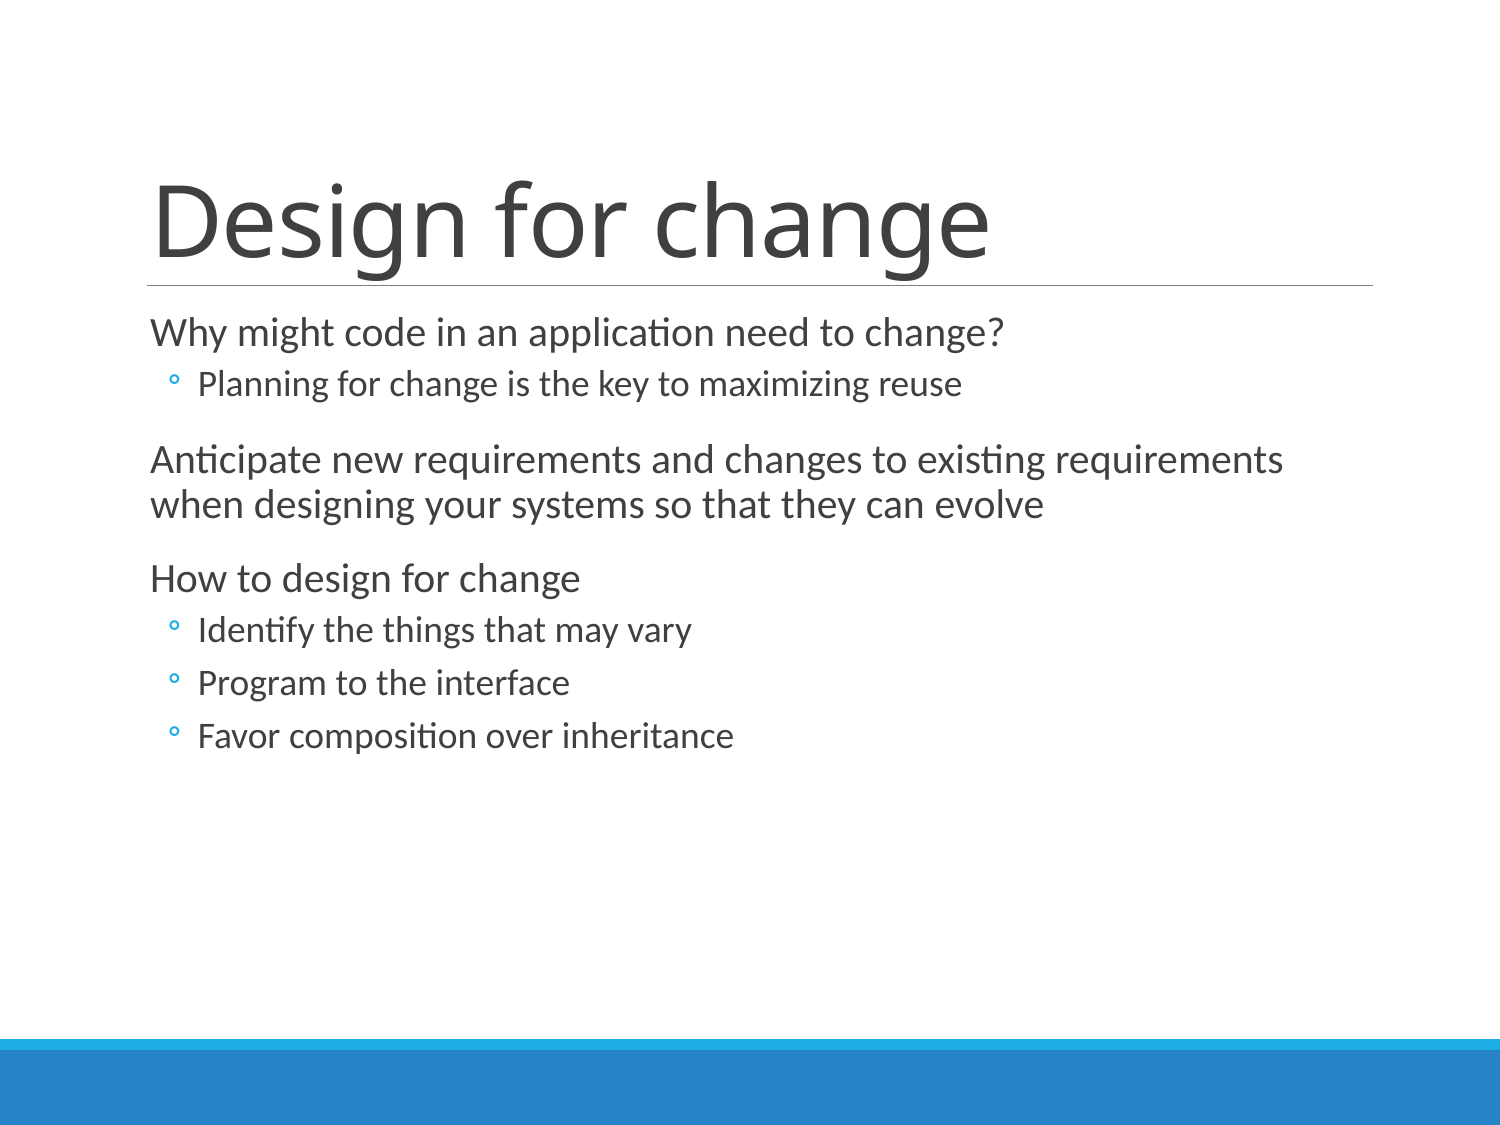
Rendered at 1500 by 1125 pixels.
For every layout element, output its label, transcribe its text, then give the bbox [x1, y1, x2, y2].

list Why might code in an application need to change? Planning for change is the key to maximizing reuse Anticipate new requirements and changes to existing requirements when designing your systems so that they can evolve How to design for change Identify the things that may vary Program to the interface Favor composition over inheritance [135, 302, 1373, 963]
title Design for change [135, 47, 1373, 285]
